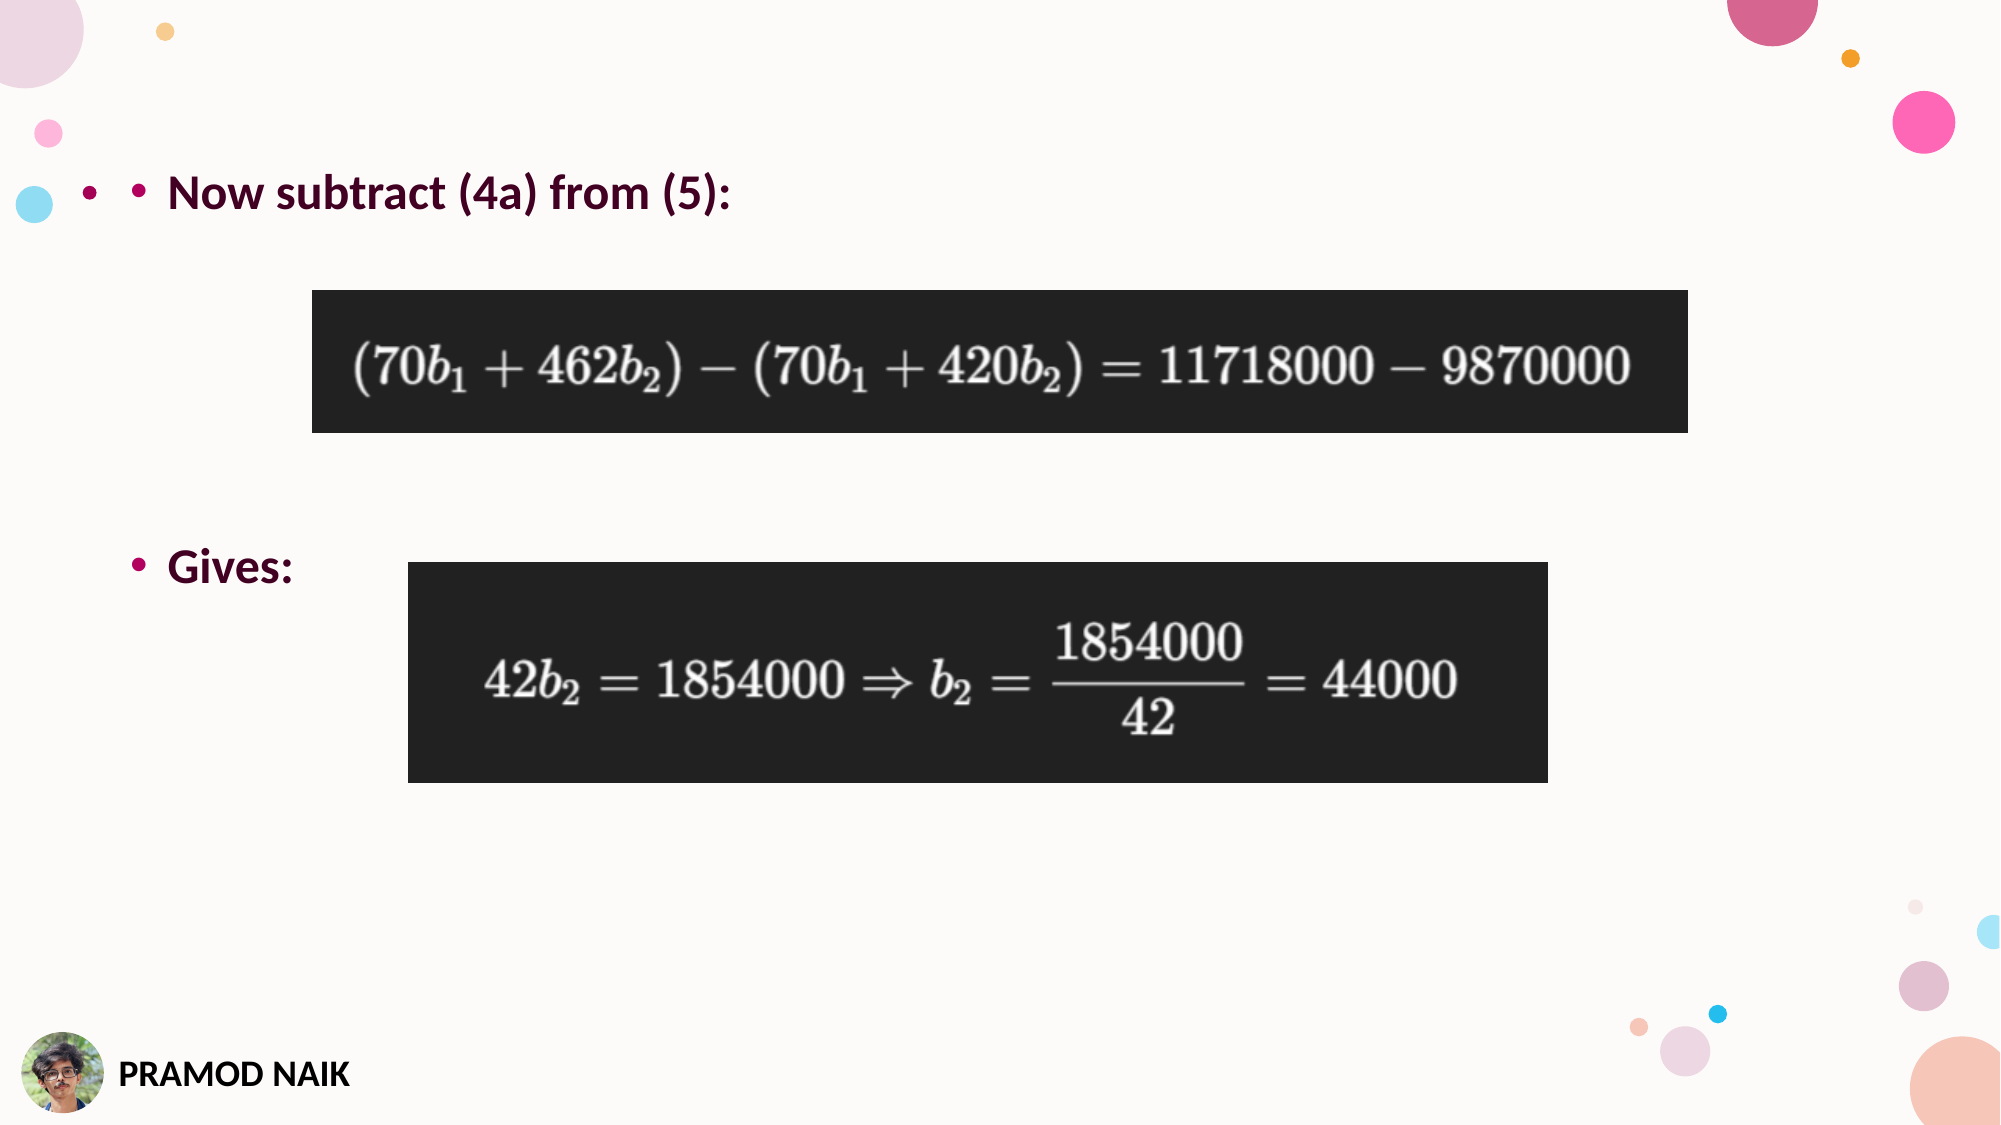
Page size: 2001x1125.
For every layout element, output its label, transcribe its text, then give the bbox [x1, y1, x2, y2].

picture [312, 290, 1688, 433]
picture [21, 1031, 104, 1114]
list Now subtract (4a) from (5): Gives: [115, 158, 1904, 968]
picture [408, 562, 1548, 783]
